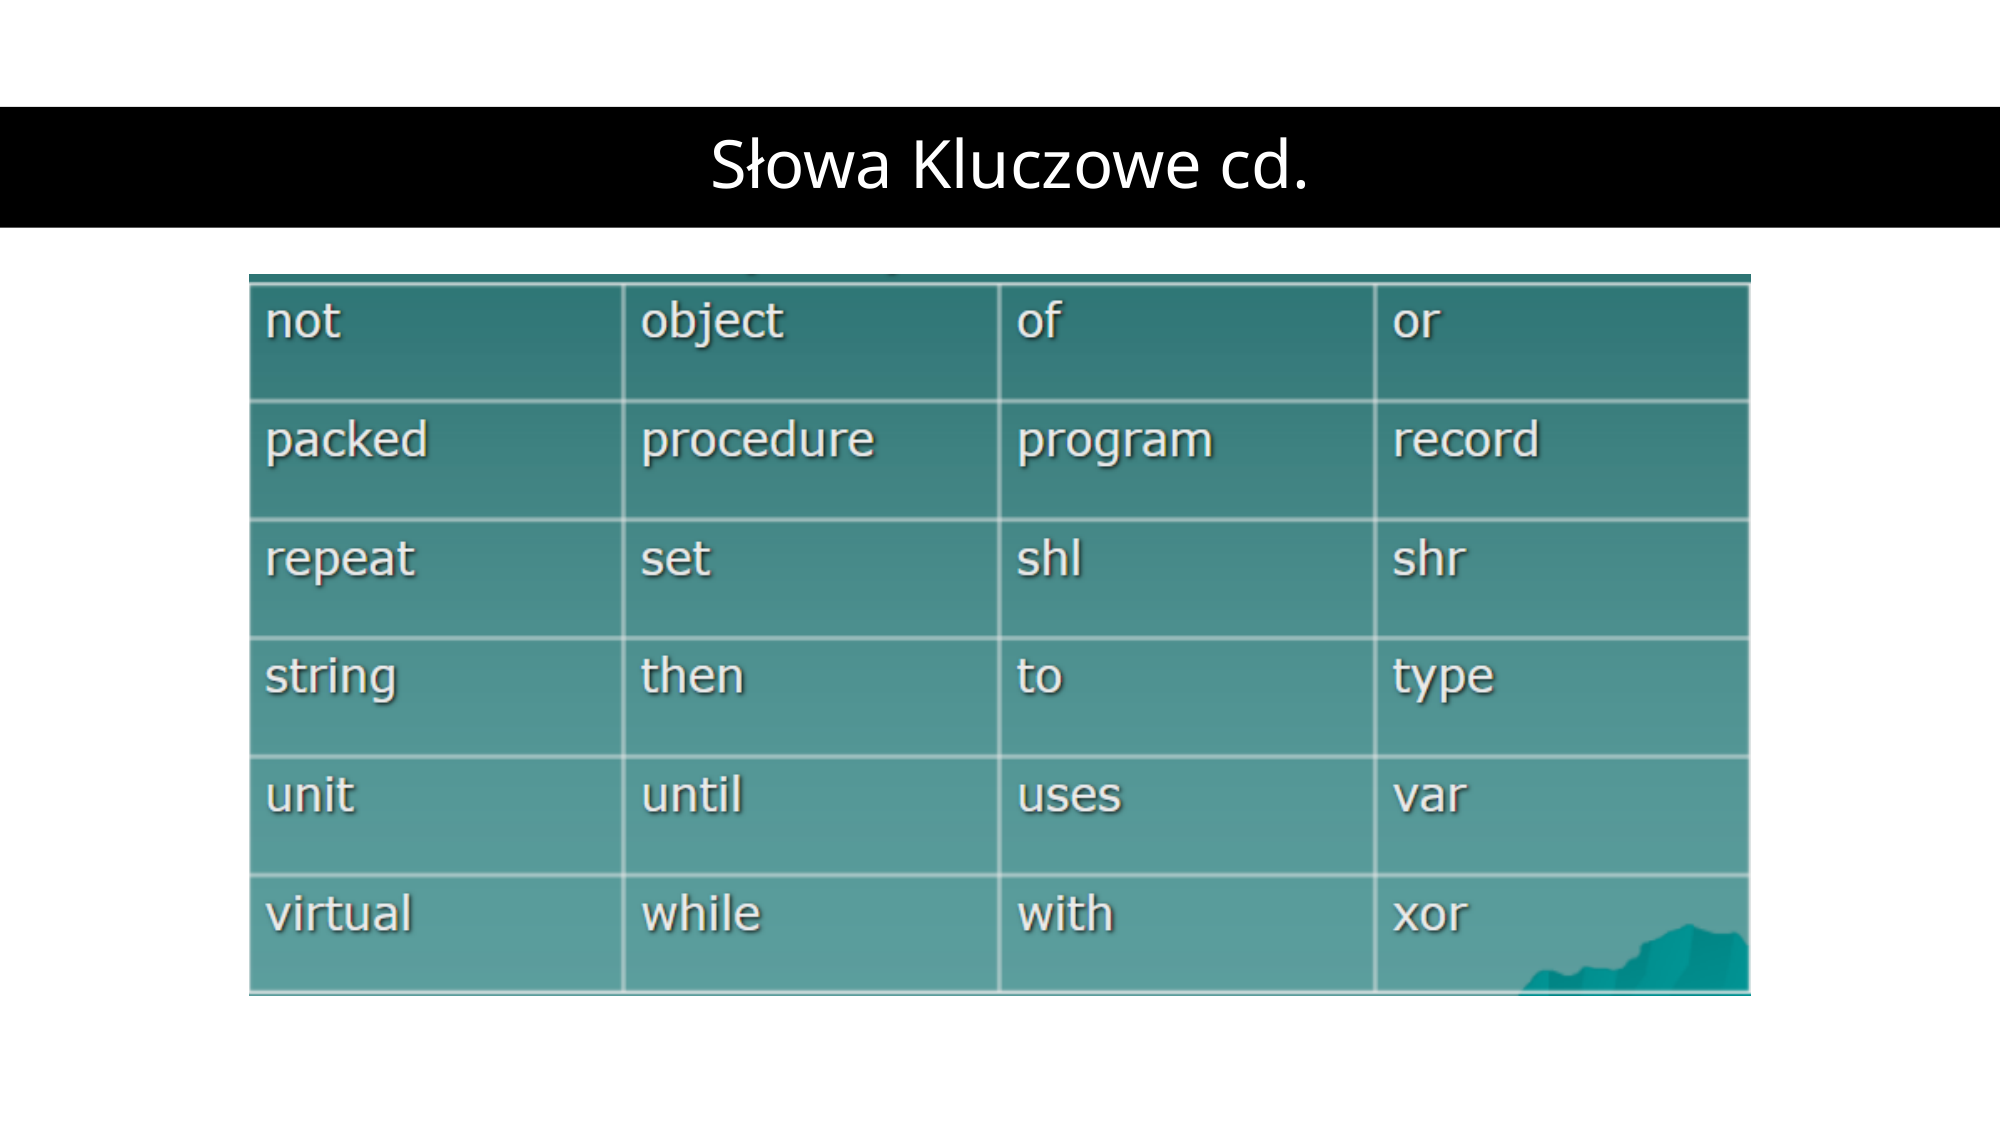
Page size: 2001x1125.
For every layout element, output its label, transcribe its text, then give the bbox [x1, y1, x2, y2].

picture [249, 274, 1751, 996]
title Słowa Kluczowe cd. [91, 105, 1931, 228]
text_box [0, 106, 2000, 229]
